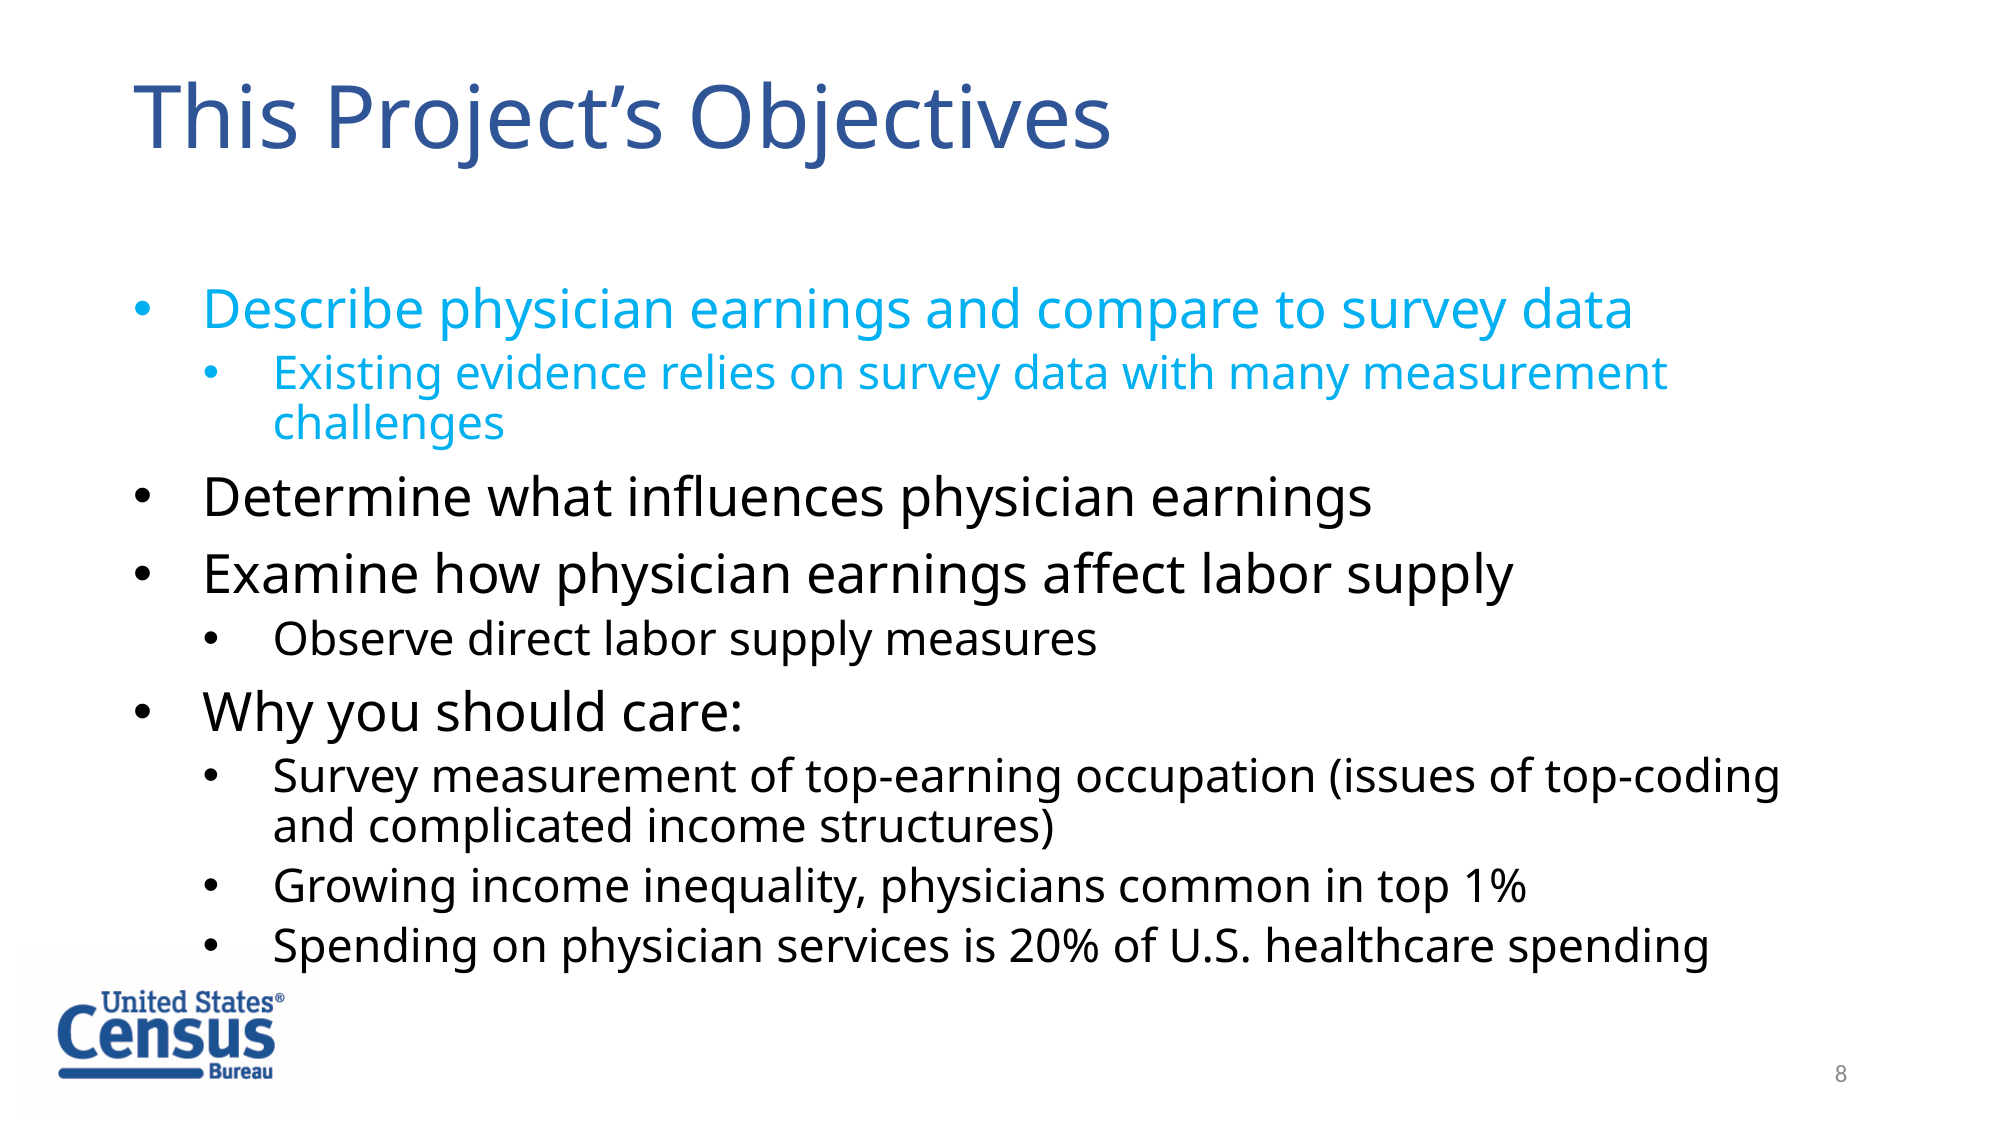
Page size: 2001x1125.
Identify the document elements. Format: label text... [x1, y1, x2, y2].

text_box Describe physician earnings and compare to survey data Existing evidence relies on survey data with many measurement challenges Determine what influences physician earnings Examine how physician earnings affect labor supply Observe direct labor supply measures Why you should care: Survey measurement of top-earning occupation (issues of top-coding and complicated income structures) Growing income inequality, physicians common in top 1% Spending on physician services is 20% of U.S. healthcare spending [118, 274, 1844, 988]
text_box This Project’s Objectives [118, 0, 1844, 175]
slide_number 8 [1412, 1042, 1863, 1103]
picture [18, 950, 316, 1120]
